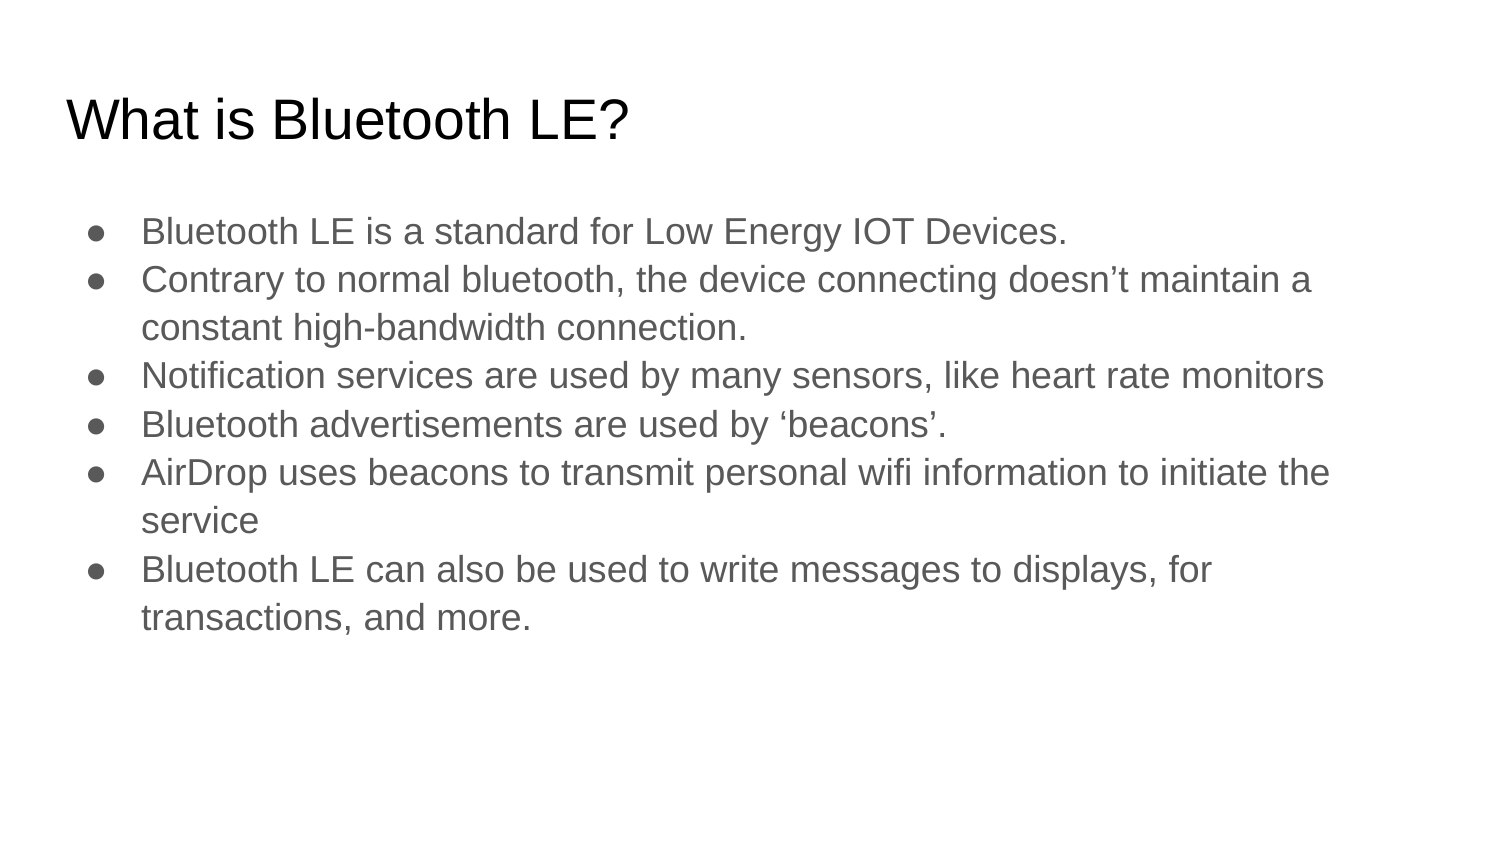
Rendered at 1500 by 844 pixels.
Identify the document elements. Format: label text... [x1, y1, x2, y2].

list Bluetooth LE is a standard for Low Energy IOT Devices. Contrary to normal bluetooth, the device connecting doesn’t maintain a constant high-bandwidth connection. Notification services are used by many sensors, like heart rate monitors Bluetooth advertisements are used by ‘beacons’. AirDrop uses beacons to transmit personal wifi information to initiate the service Bluetooth LE can also be used to write messages to displays, for transactions, and more. [51, 189, 1449, 750]
title What is Bluetooth LE? [51, 72, 1449, 167]
